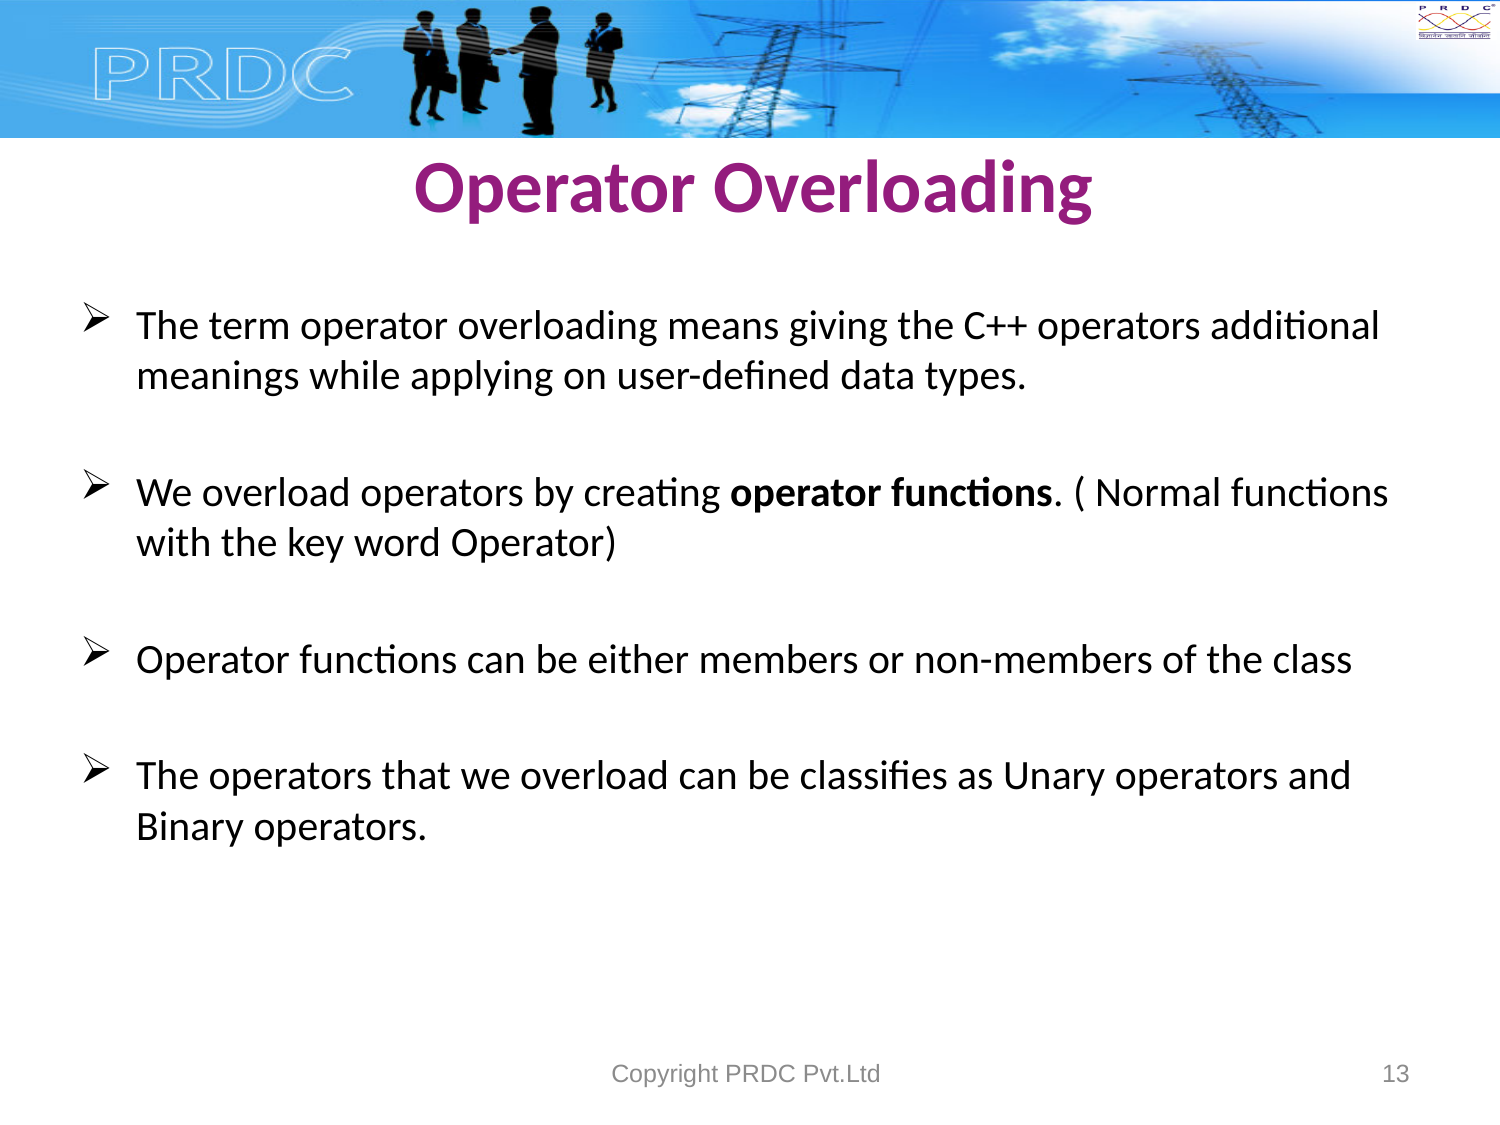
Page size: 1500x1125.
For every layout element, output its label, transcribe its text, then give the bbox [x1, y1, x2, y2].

slide_number 13 [1074, 1042, 1425, 1103]
title Operator Overloading [137, 137, 1372, 228]
footer Copyright PRDC Pvt.Ltd [512, 1042, 988, 1103]
list The term operator overloading means giving the C++ operators additional meanings while applying on user-defined data types. We overload operators by creating operator functions. ( Normal functions with the key word Operator) Operator functions can be either members or non-members of the class The operators that we overload can be classifies as Unary operators and Binary operators. [64, 231, 1413, 1047]
picture [0, 0, 1500, 138]
